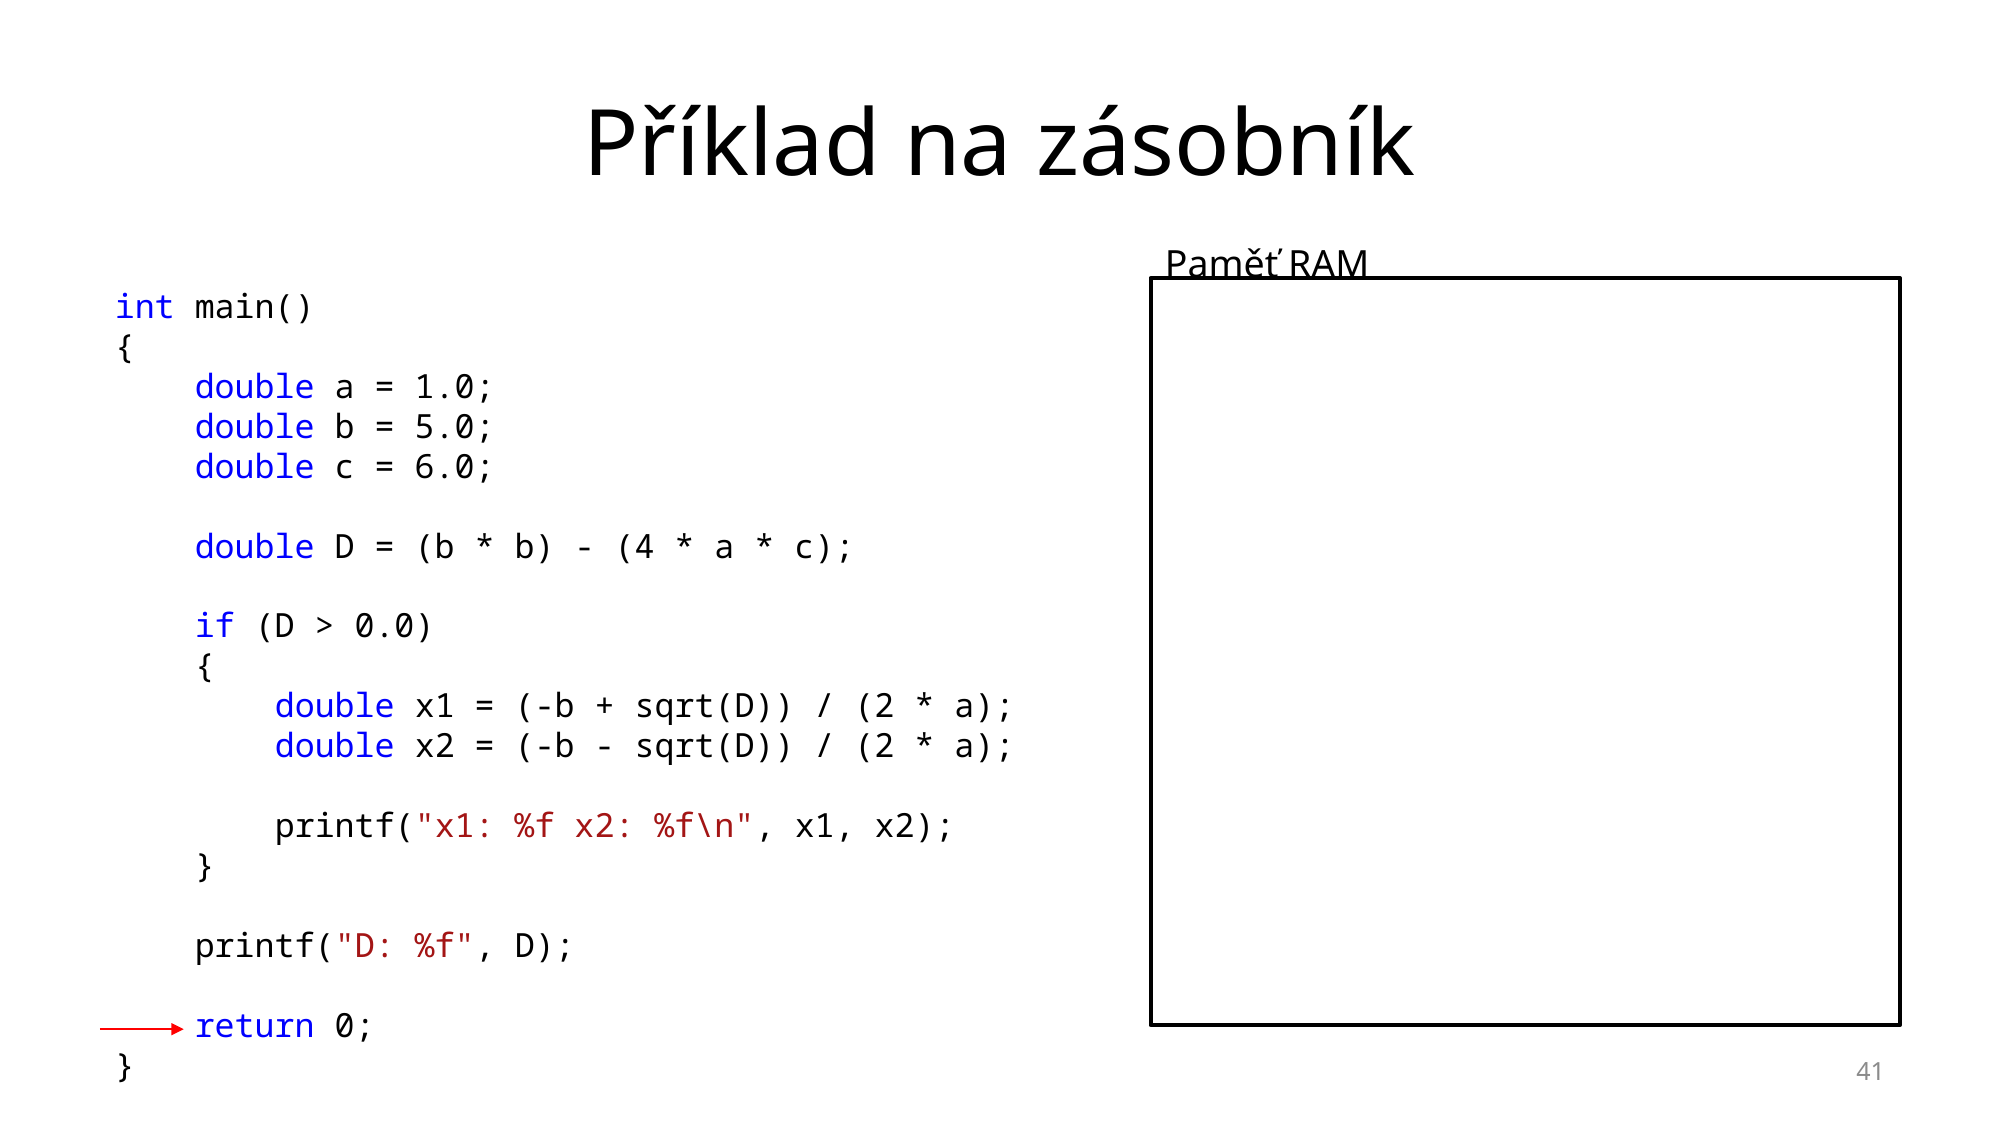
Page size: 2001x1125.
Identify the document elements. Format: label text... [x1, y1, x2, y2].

text_box [1149, 276, 1902, 1027]
slide_number 41 [1433, 1042, 1900, 1103]
text_box Paměť RAM [1150, 232, 1429, 293]
text_box int main() { double a = 1.0; double b = 5.0; double c = 6.0; double D = (b * b) - (4 * a * c); if (D > 0.0) { double x1 = (-b + sqrt(D)) / (2 * a); double x2 = (-b - sqrt(D)) / (2 * a); printf("x1: %f x2: %f\n", x1, x2); } printf("D: %f", D); return 0; } [99, 277, 1100, 1092]
title Příklad na zásobník [99, 45, 1900, 233]
